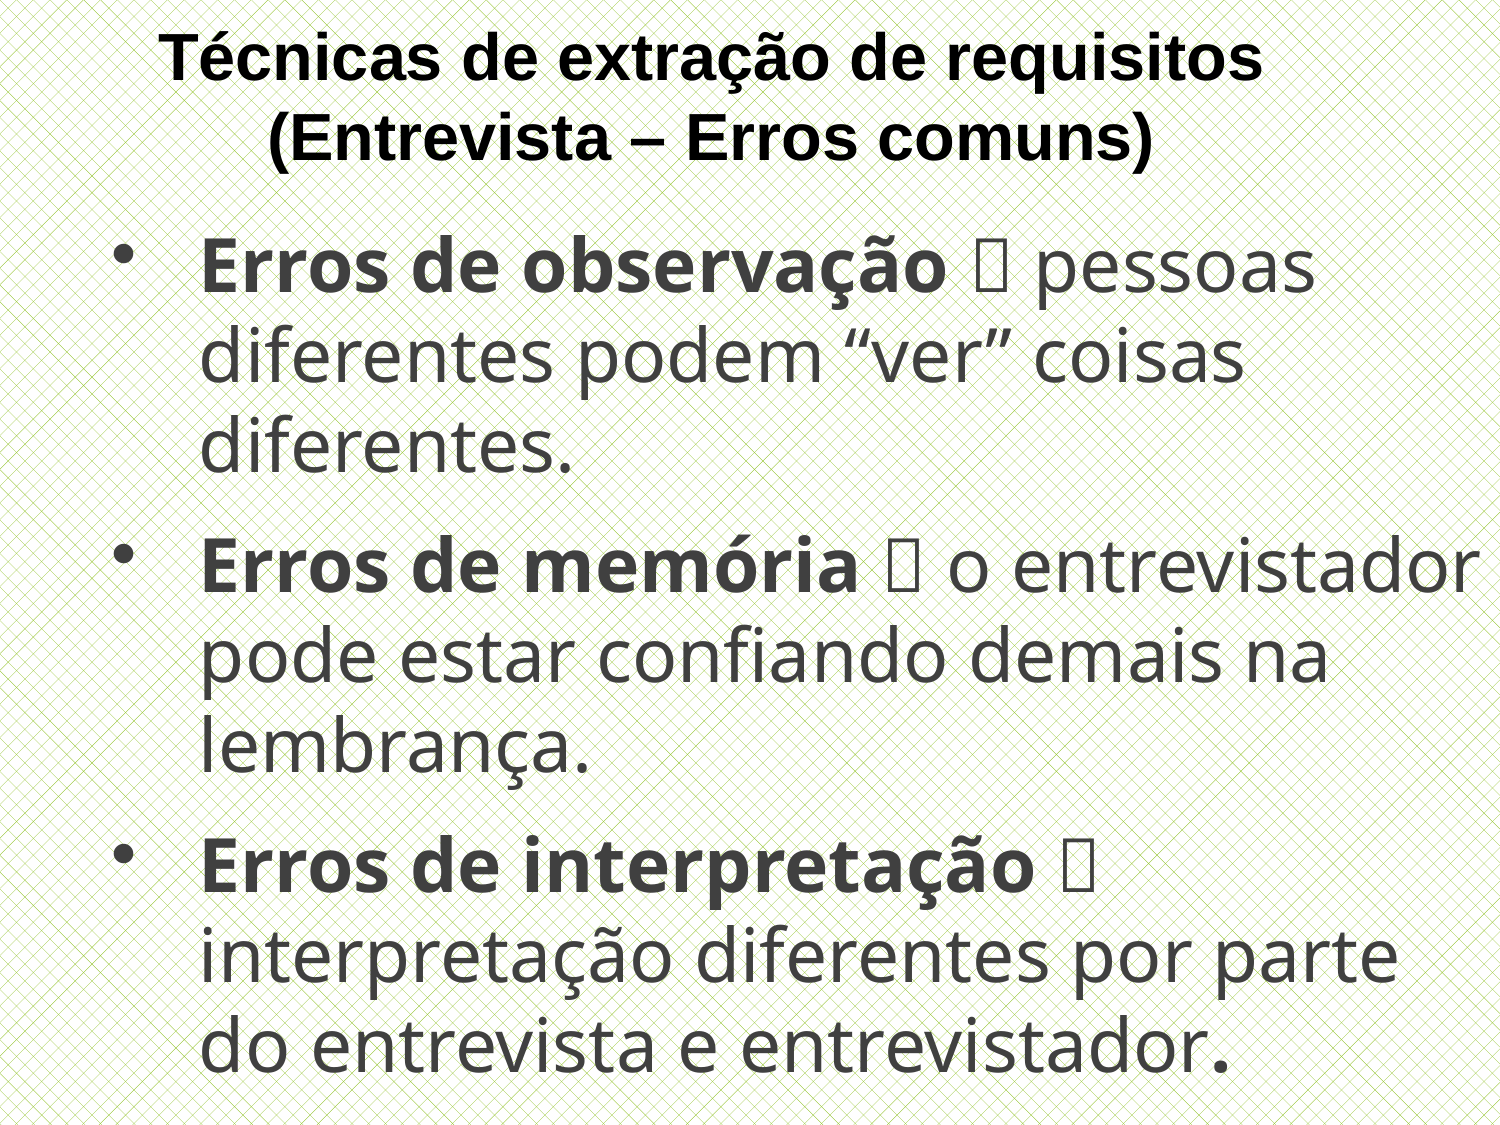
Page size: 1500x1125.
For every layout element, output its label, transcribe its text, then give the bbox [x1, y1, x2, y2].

slide_number 41 [1139, 1042, 1425, 1103]
text_box Técnicas de extração de requisitos (Entrevista – Erros comuns) [73, 54, 1349, 182]
list Erros de observação  pessoas diferentes podem “ver” coisas diferentes. Erros de memória  o entrevistador pode estar confiando demais na lembrança. Erros de interpretação  interpretação diferentes por parte do entrevista e entrevistador. [96, 210, 1500, 870]
